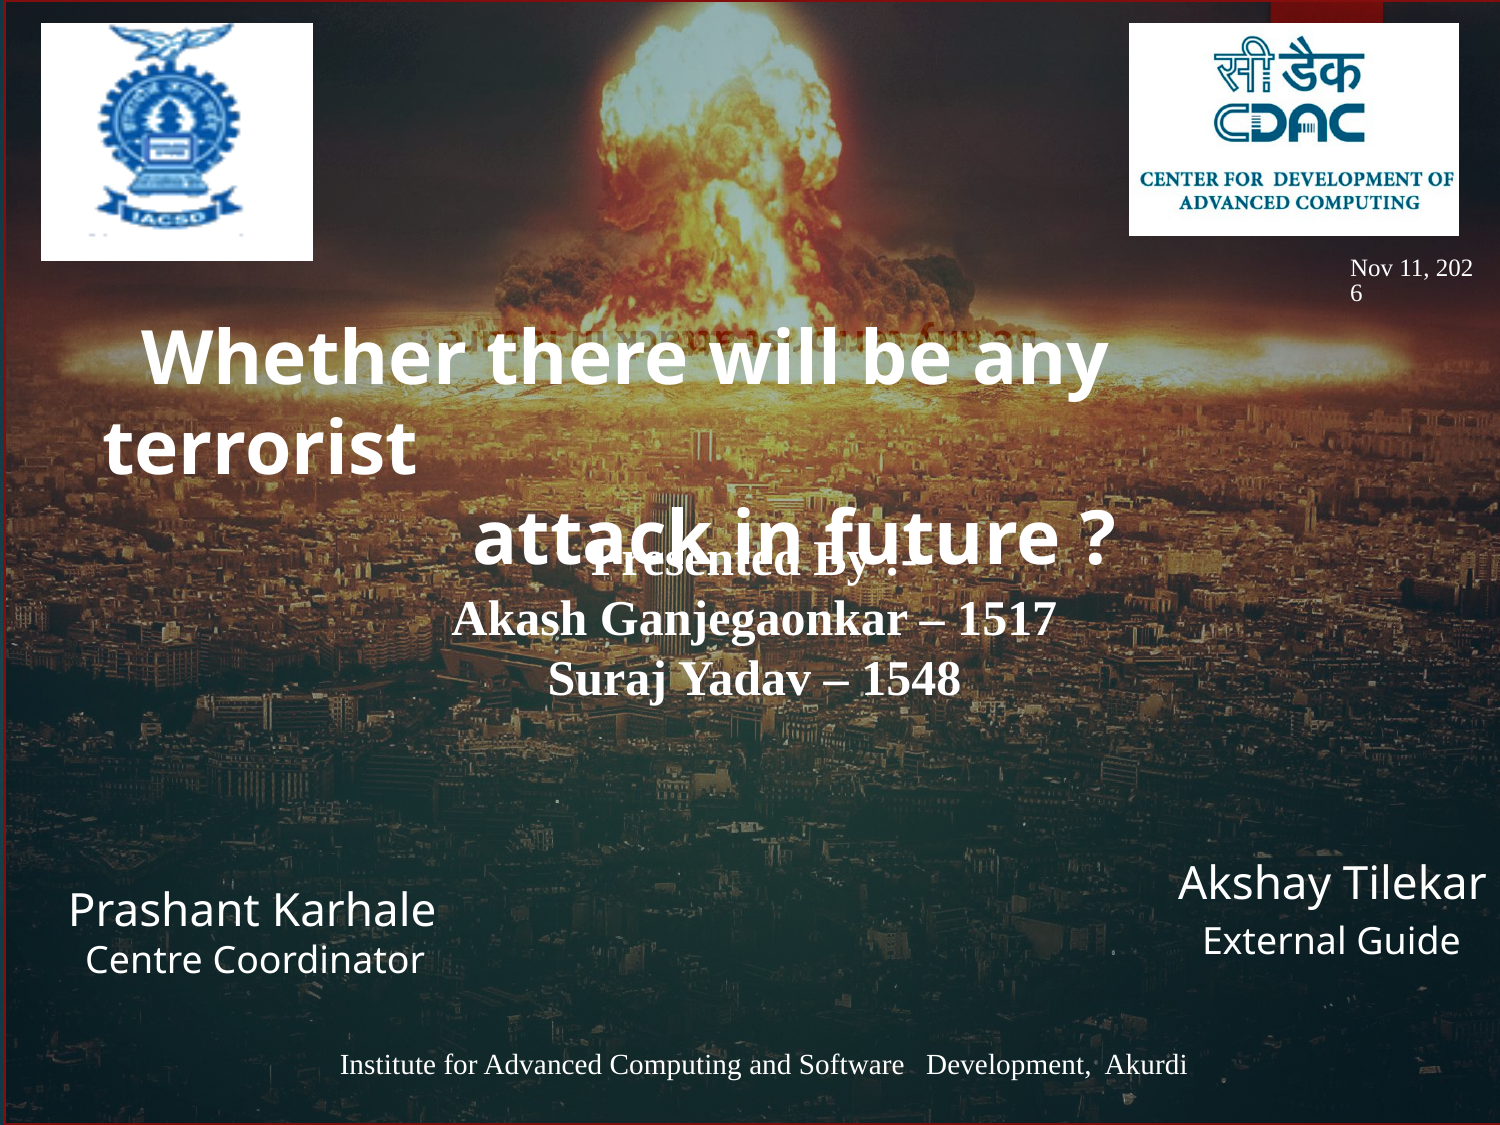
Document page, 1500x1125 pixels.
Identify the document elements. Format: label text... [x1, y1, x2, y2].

slide_number 31-Mar-21 [1335, 244, 1496, 316]
picture [1128, 23, 1459, 236]
text_box Prashant Karhale Centre Coordinator [41, 828, 734, 989]
footer Institute for Advanced Computing and Software Development, Akurdi [324, 1012, 1223, 1088]
text_box Presented By :- Akash Ganjegaonkar – 1517 Suraj Yadav – 1548 [3, 0, 1500, 1125]
text_box Akshay Tilekar External Guide [1163, 846, 1500, 971]
text_box Whether there will be any terrorist attack in future ? [87, 301, 1448, 632]
picture [41, 23, 313, 261]
